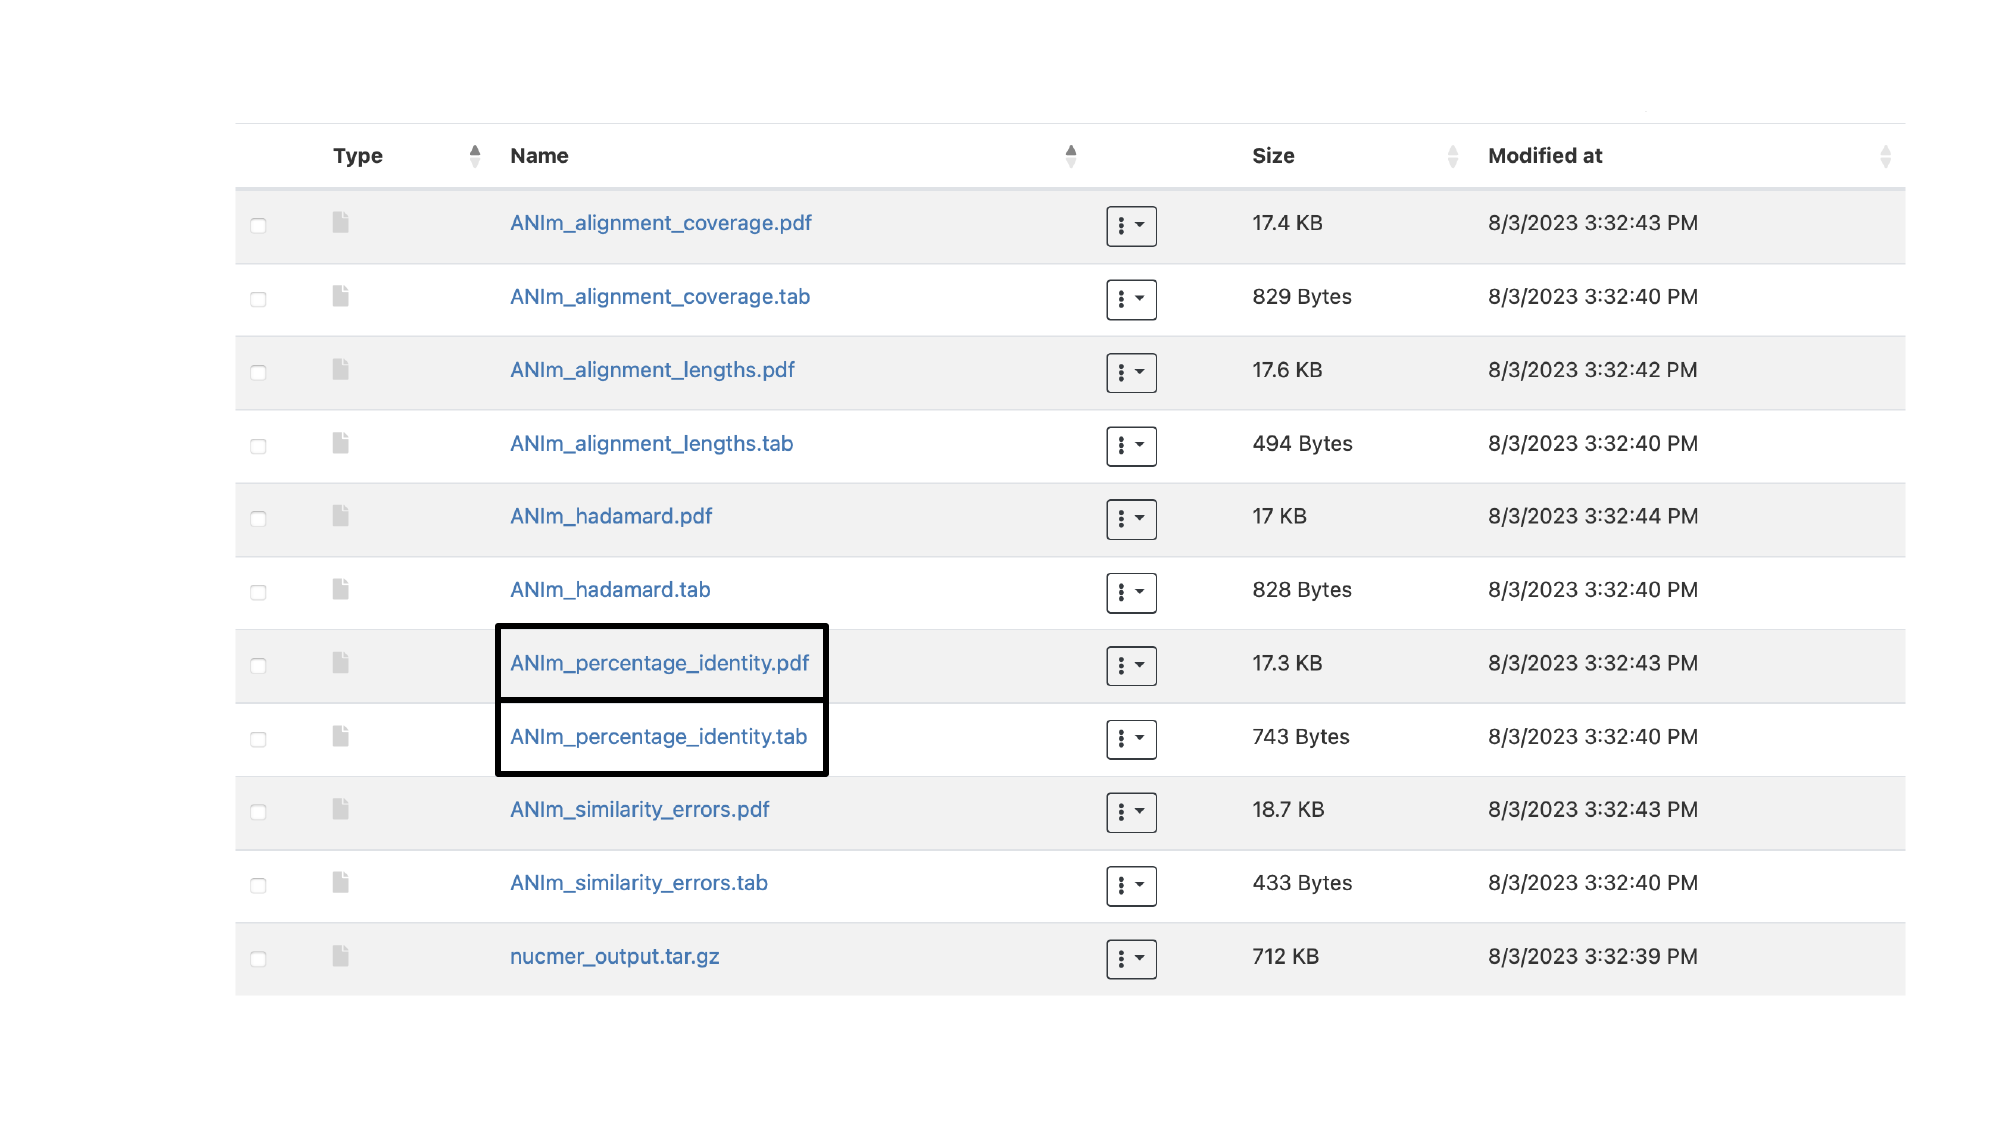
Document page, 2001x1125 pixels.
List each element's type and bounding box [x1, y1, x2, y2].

picture [226, 111, 1909, 1014]
